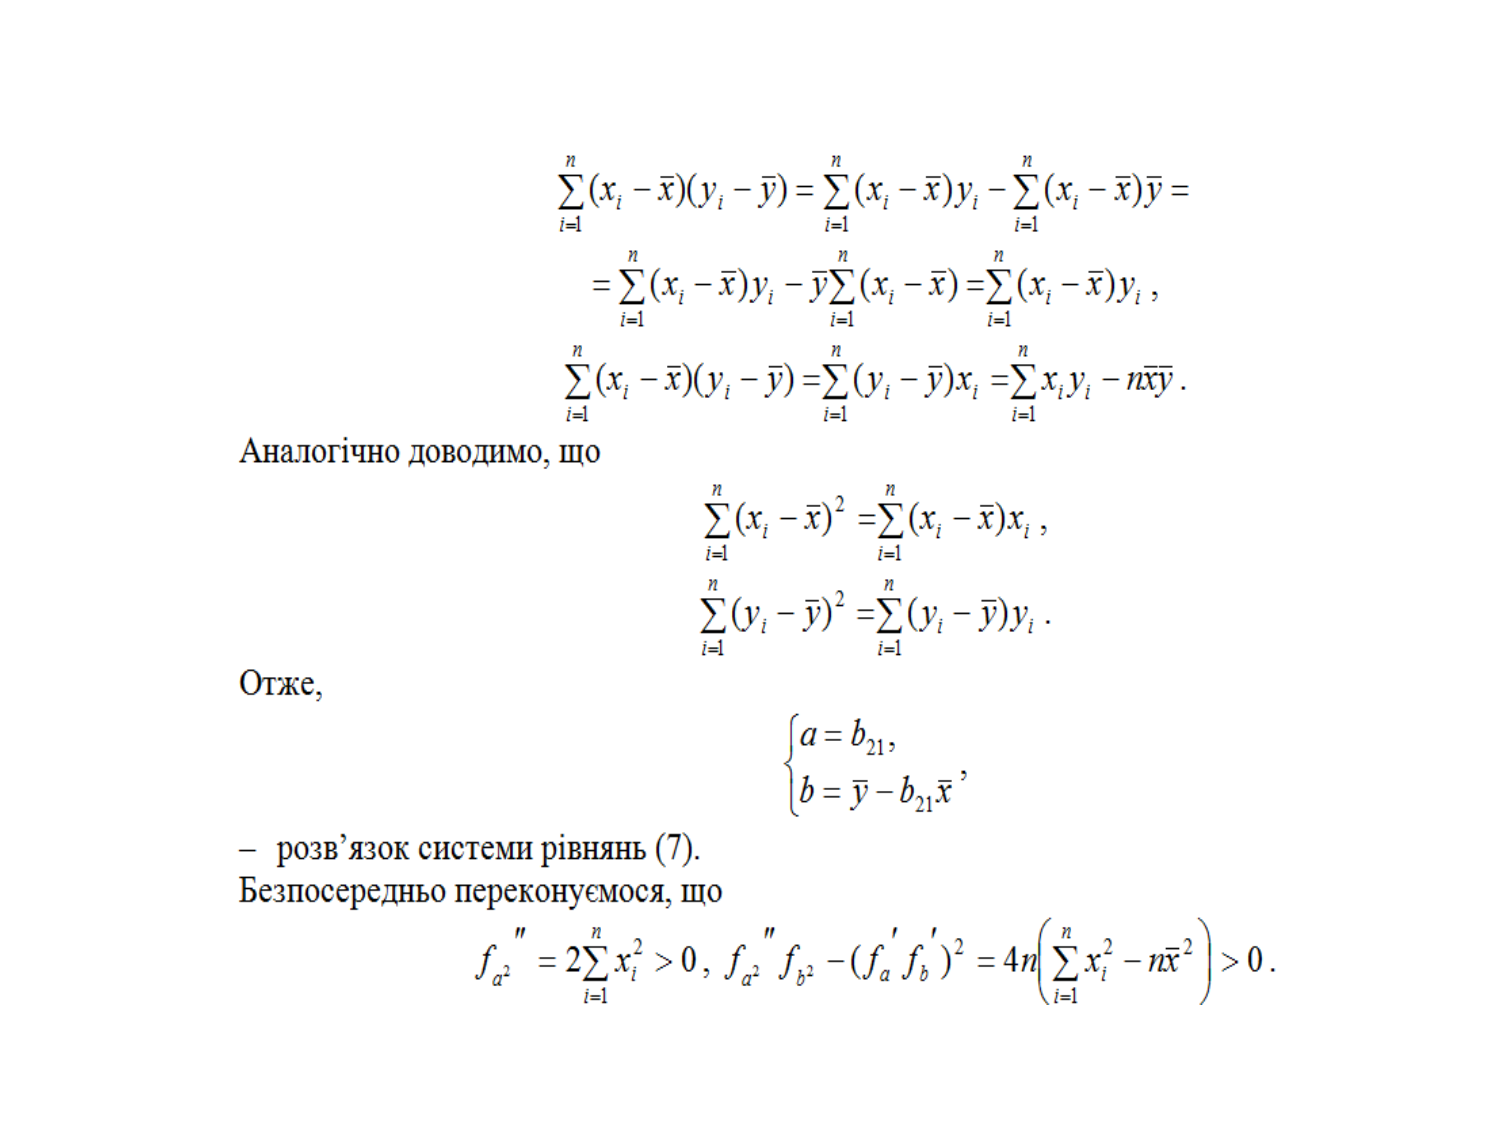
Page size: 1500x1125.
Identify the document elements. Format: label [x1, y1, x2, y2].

list [200, 136, 1300, 1006]
